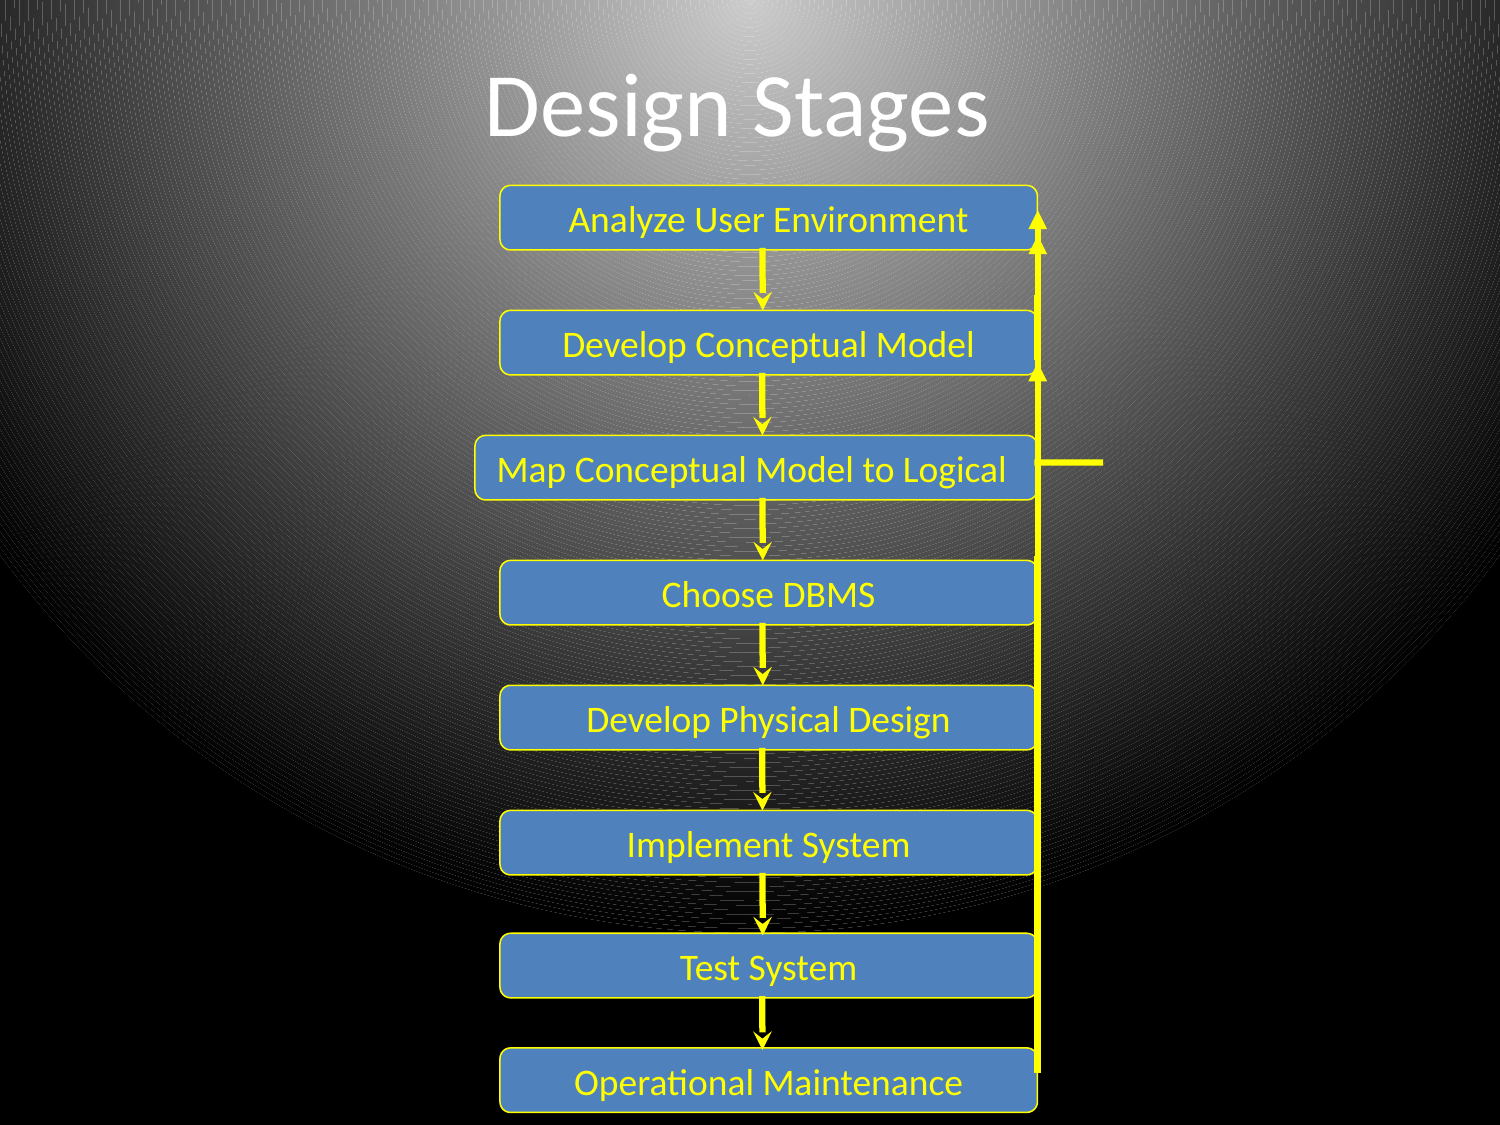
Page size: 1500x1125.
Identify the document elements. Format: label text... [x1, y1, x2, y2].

text_box [756, 547, 769, 561]
text_box Choose DBMS [499, 560, 1032, 625]
title Design Stages [112, 37, 1363, 163]
text_box Map Conceptual Model to Logical [474, 435, 1032, 500]
text_box Test System [499, 933, 1032, 998]
text_box Operational Maintenance [499, 1047, 1038, 1113]
text_box [756, 423, 769, 436]
text_box [756, 1037, 769, 1051]
text_box Develop Conceptual Model [499, 310, 1032, 375]
text_box Implement System [499, 810, 1032, 875]
text_box [756, 798, 769, 811]
text_box [756, 672, 769, 686]
text_box [756, 922, 769, 936]
text_box Develop Physical Design [499, 685, 1032, 750]
text_box Analyze User Environment [499, 185, 1038, 250]
text_box [756, 297, 769, 311]
